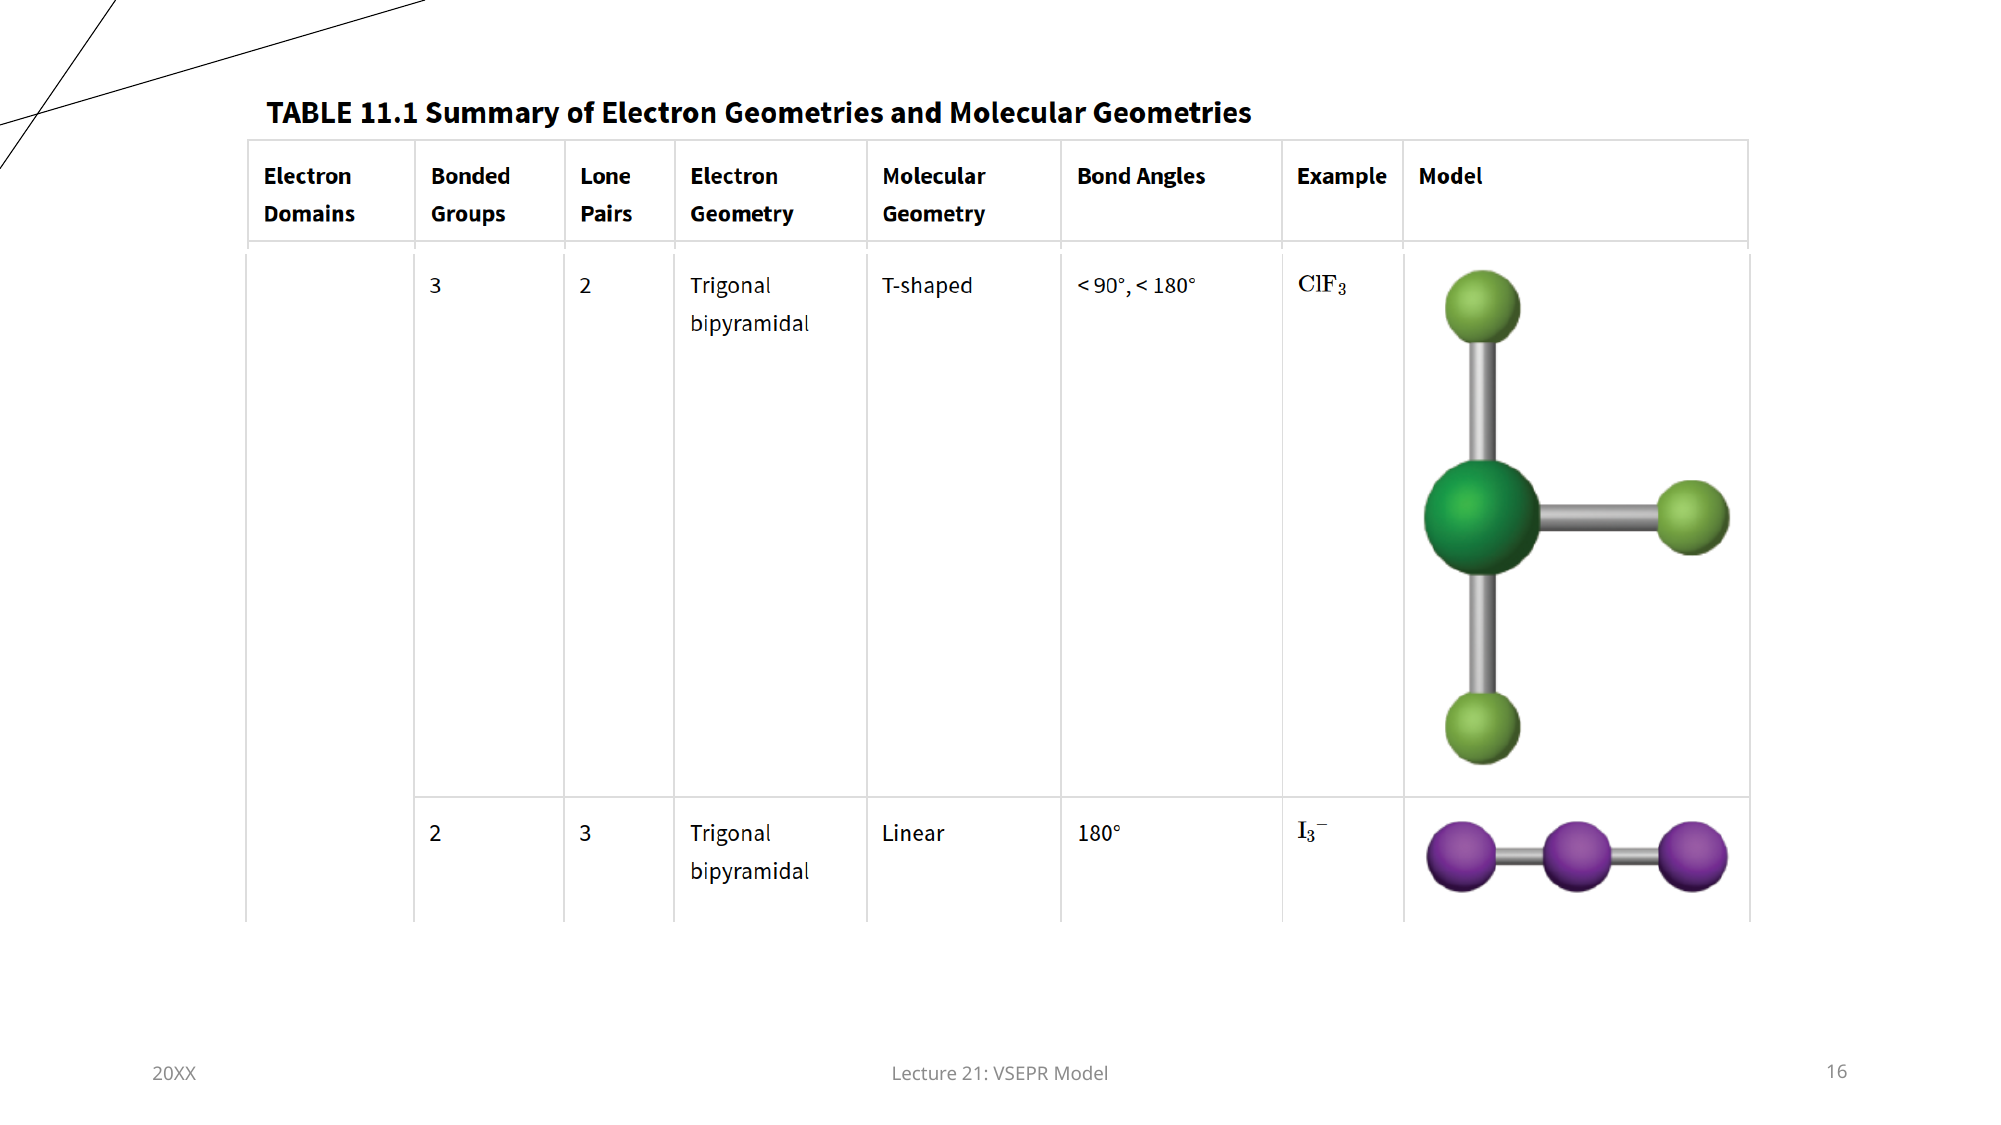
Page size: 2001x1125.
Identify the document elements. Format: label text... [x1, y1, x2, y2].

slide_number 20XX [137, 1042, 588, 1103]
footer Lecture 21: VSEPR Model​ [662, 1042, 1338, 1103]
picture [242, 254, 1759, 922]
slide_number 16 [1412, 1042, 1863, 1103]
picture [229, 77, 1772, 249]
